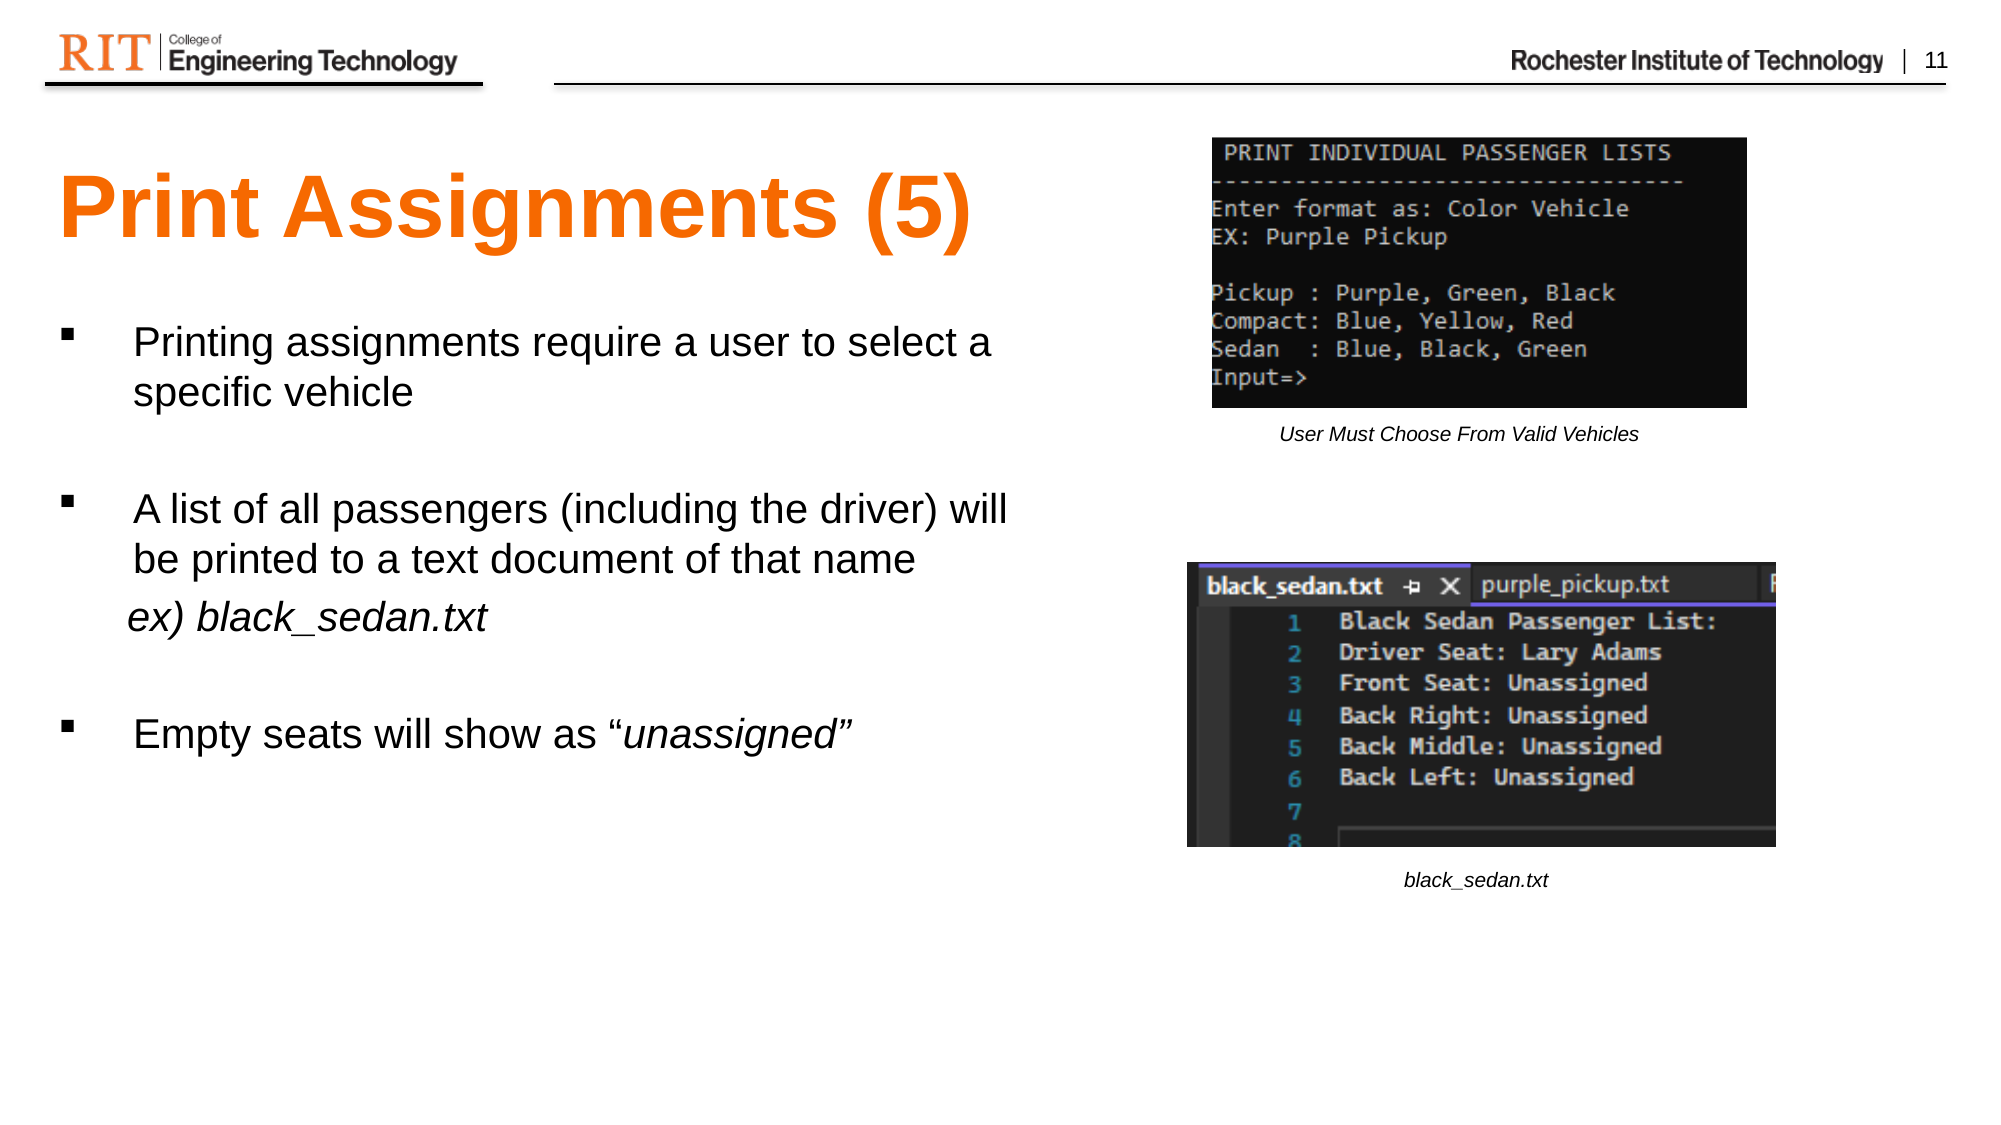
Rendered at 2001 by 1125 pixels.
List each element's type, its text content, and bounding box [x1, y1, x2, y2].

picture [1187, 562, 1776, 847]
list Print Assignments (5) [43, 141, 1206, 272]
text_box User Must Choose From Valid Vehicles [1264, 416, 1695, 454]
picture [1212, 136, 1747, 408]
text_box black_sedan.txt [1389, 859, 1820, 899]
list Printing assignments require a user to select a specific vehicle A list of all passengers (including the driver) will be printed to a text document of that name ex) black_sedan.txt Empty seats will show as “unassigned” [43, 307, 1041, 905]
